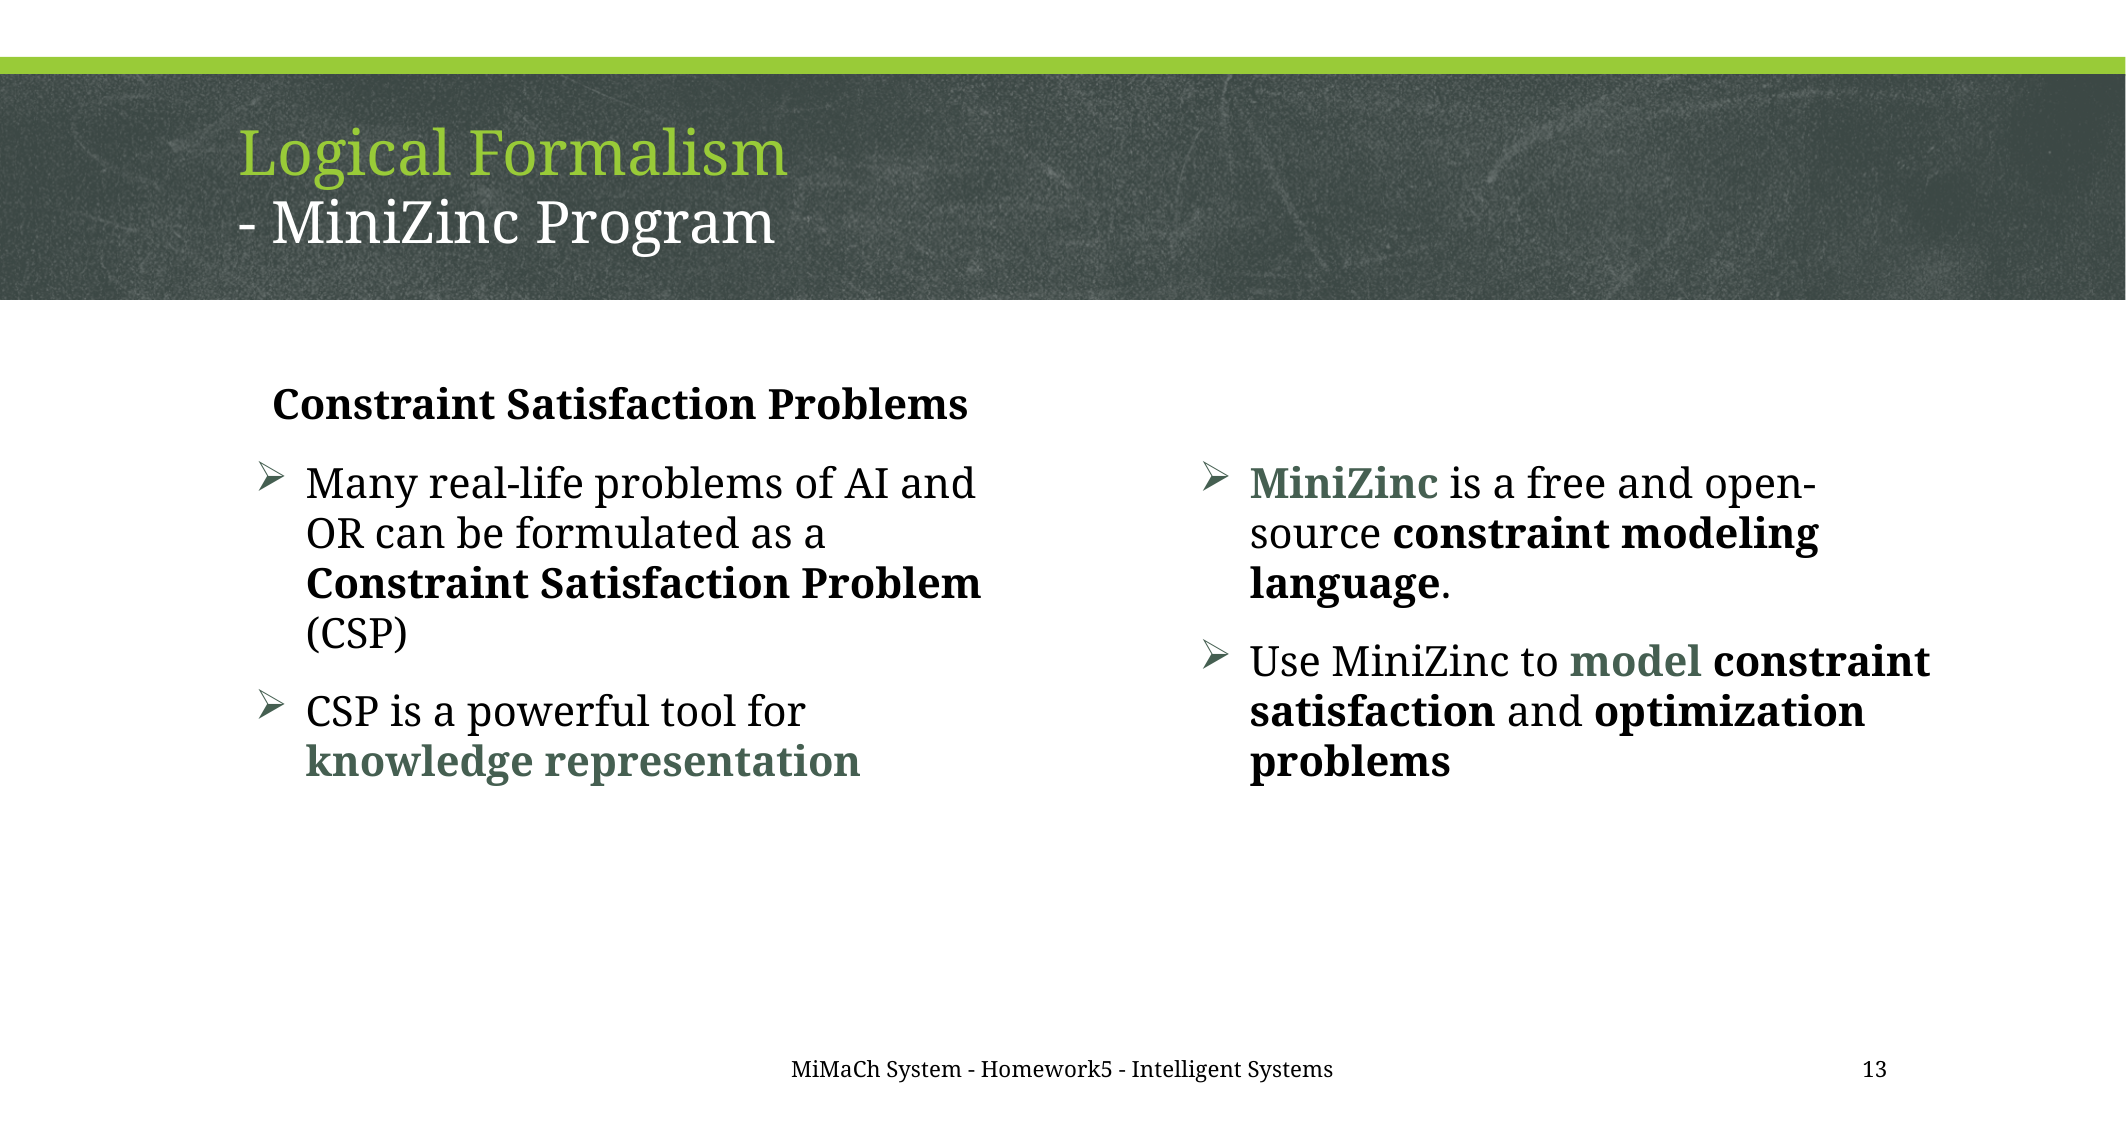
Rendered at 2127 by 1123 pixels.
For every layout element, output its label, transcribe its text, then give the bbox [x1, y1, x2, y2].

list Constraint Satisfaction Problems [223, 299, 1007, 436]
picture [0, 74, 2126, 300]
list MiniZinc is a free and open-source constraint modeling language. Use MiniZinc to model constraint satisfaction and optimization problems [1167, 448, 1951, 1011]
slide_number 13 [1559, 1040, 1903, 1100]
footer MiMaCh System - Homework5 - Intelligent Systems [567, 1040, 1559, 1100]
list Many real-life problems of AI and OR can be formulated as a Constraint Satisfaction Problem (CSP) CSP is a powerful tool for knowledge representation [223, 448, 1007, 1011]
title Logical Formalism - MiniZinc Program [223, 76, 1903, 300]
